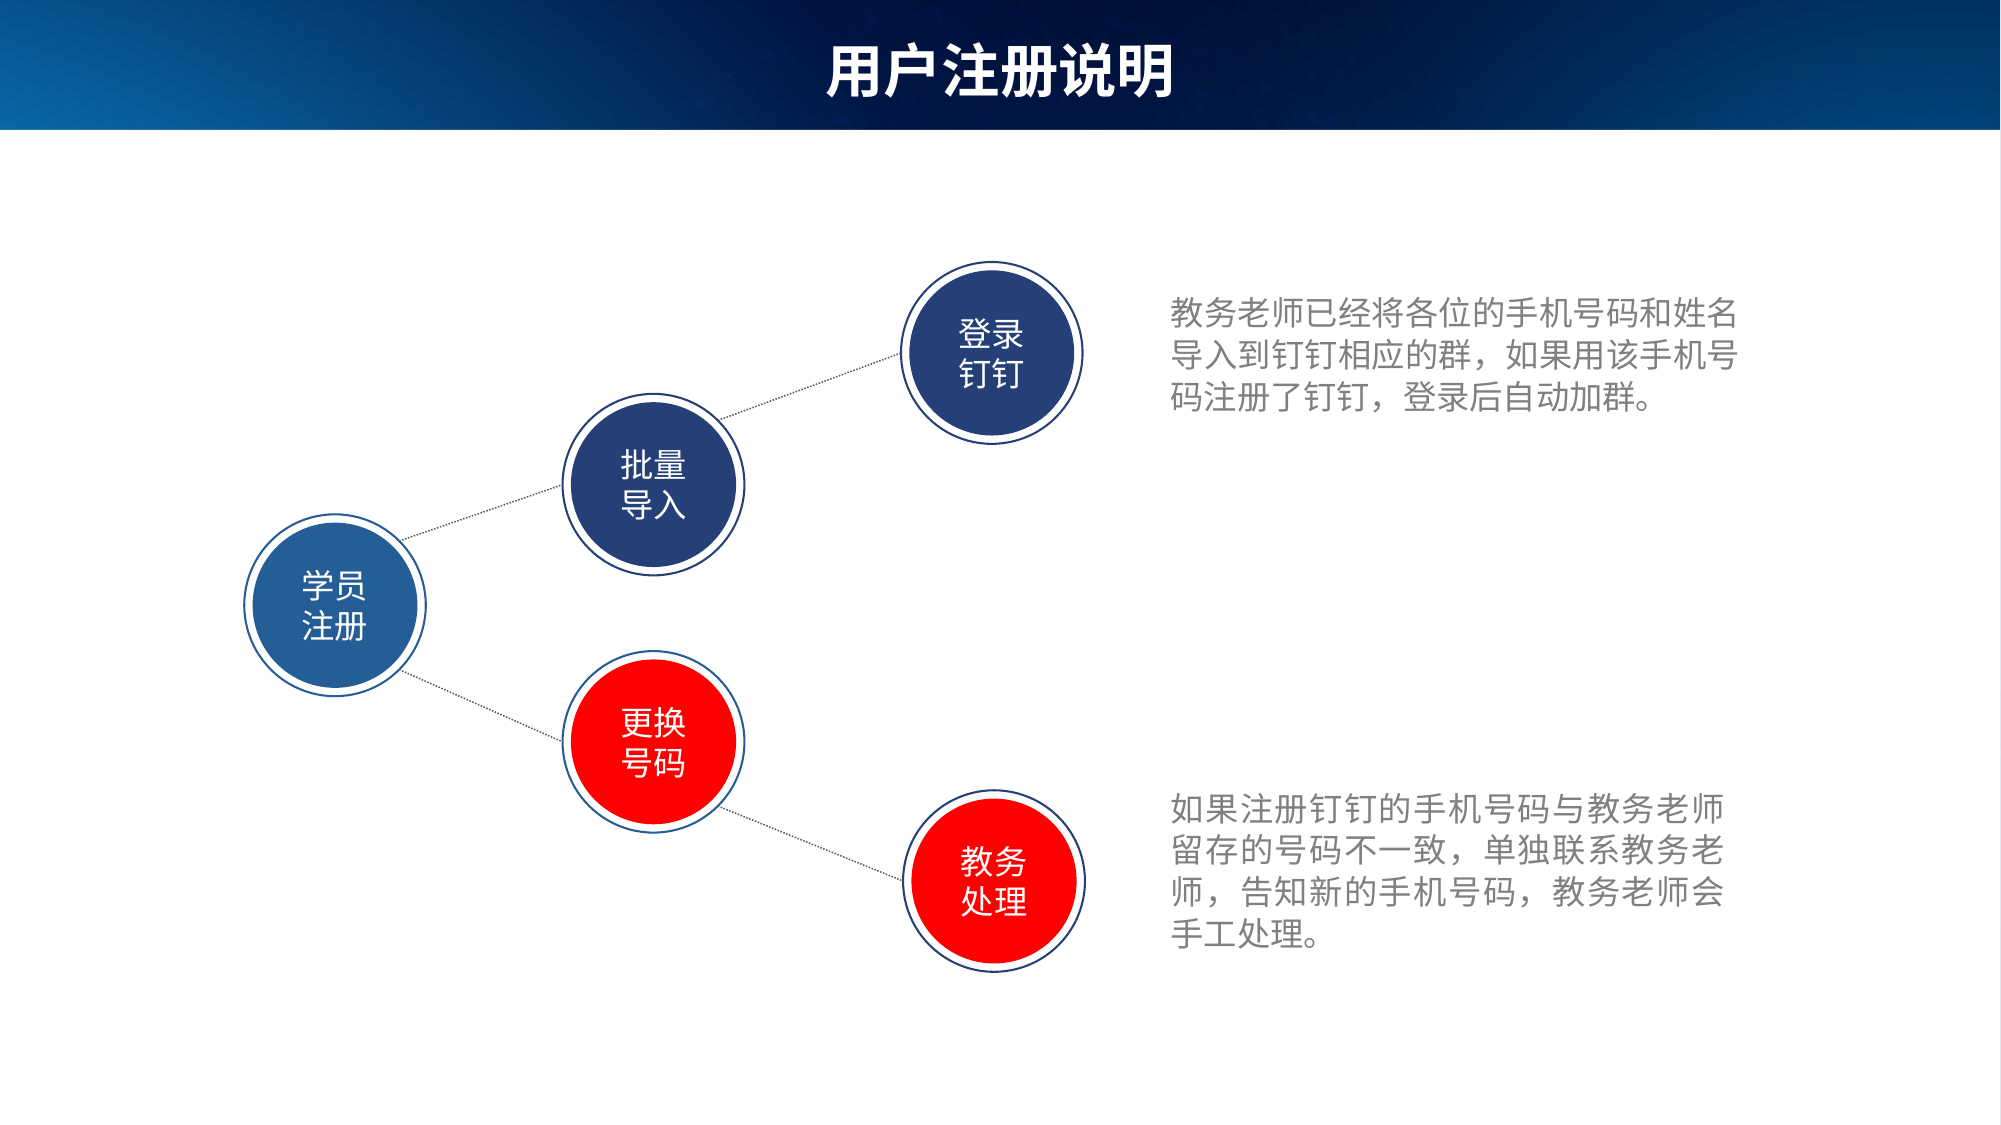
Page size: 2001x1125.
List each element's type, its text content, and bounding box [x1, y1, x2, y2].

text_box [562, 651, 745, 833]
text_box 教务老师已经将各位的手机号码和姓名导入到钉钉相应的群，如果用该手机号码注册了钉钉，登录后自动加群。 [1155, 283, 1756, 424]
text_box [244, 514, 426, 697]
text_box 如果注册钉钉的手机号码与教务老师留存的号码不一致，单独联系教务老师，告知新的手机号码，教务老师会手工处理。 [1155, 778, 1740, 961]
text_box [903, 790, 1085, 972]
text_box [562, 393, 745, 576]
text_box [900, 261, 1083, 444]
picture [0, 0, 2001, 1125]
title 用户注册说明 [137, 27, 1863, 120]
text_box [717, 805, 904, 881]
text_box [717, 352, 901, 421]
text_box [399, 669, 563, 742]
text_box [399, 484, 563, 541]
